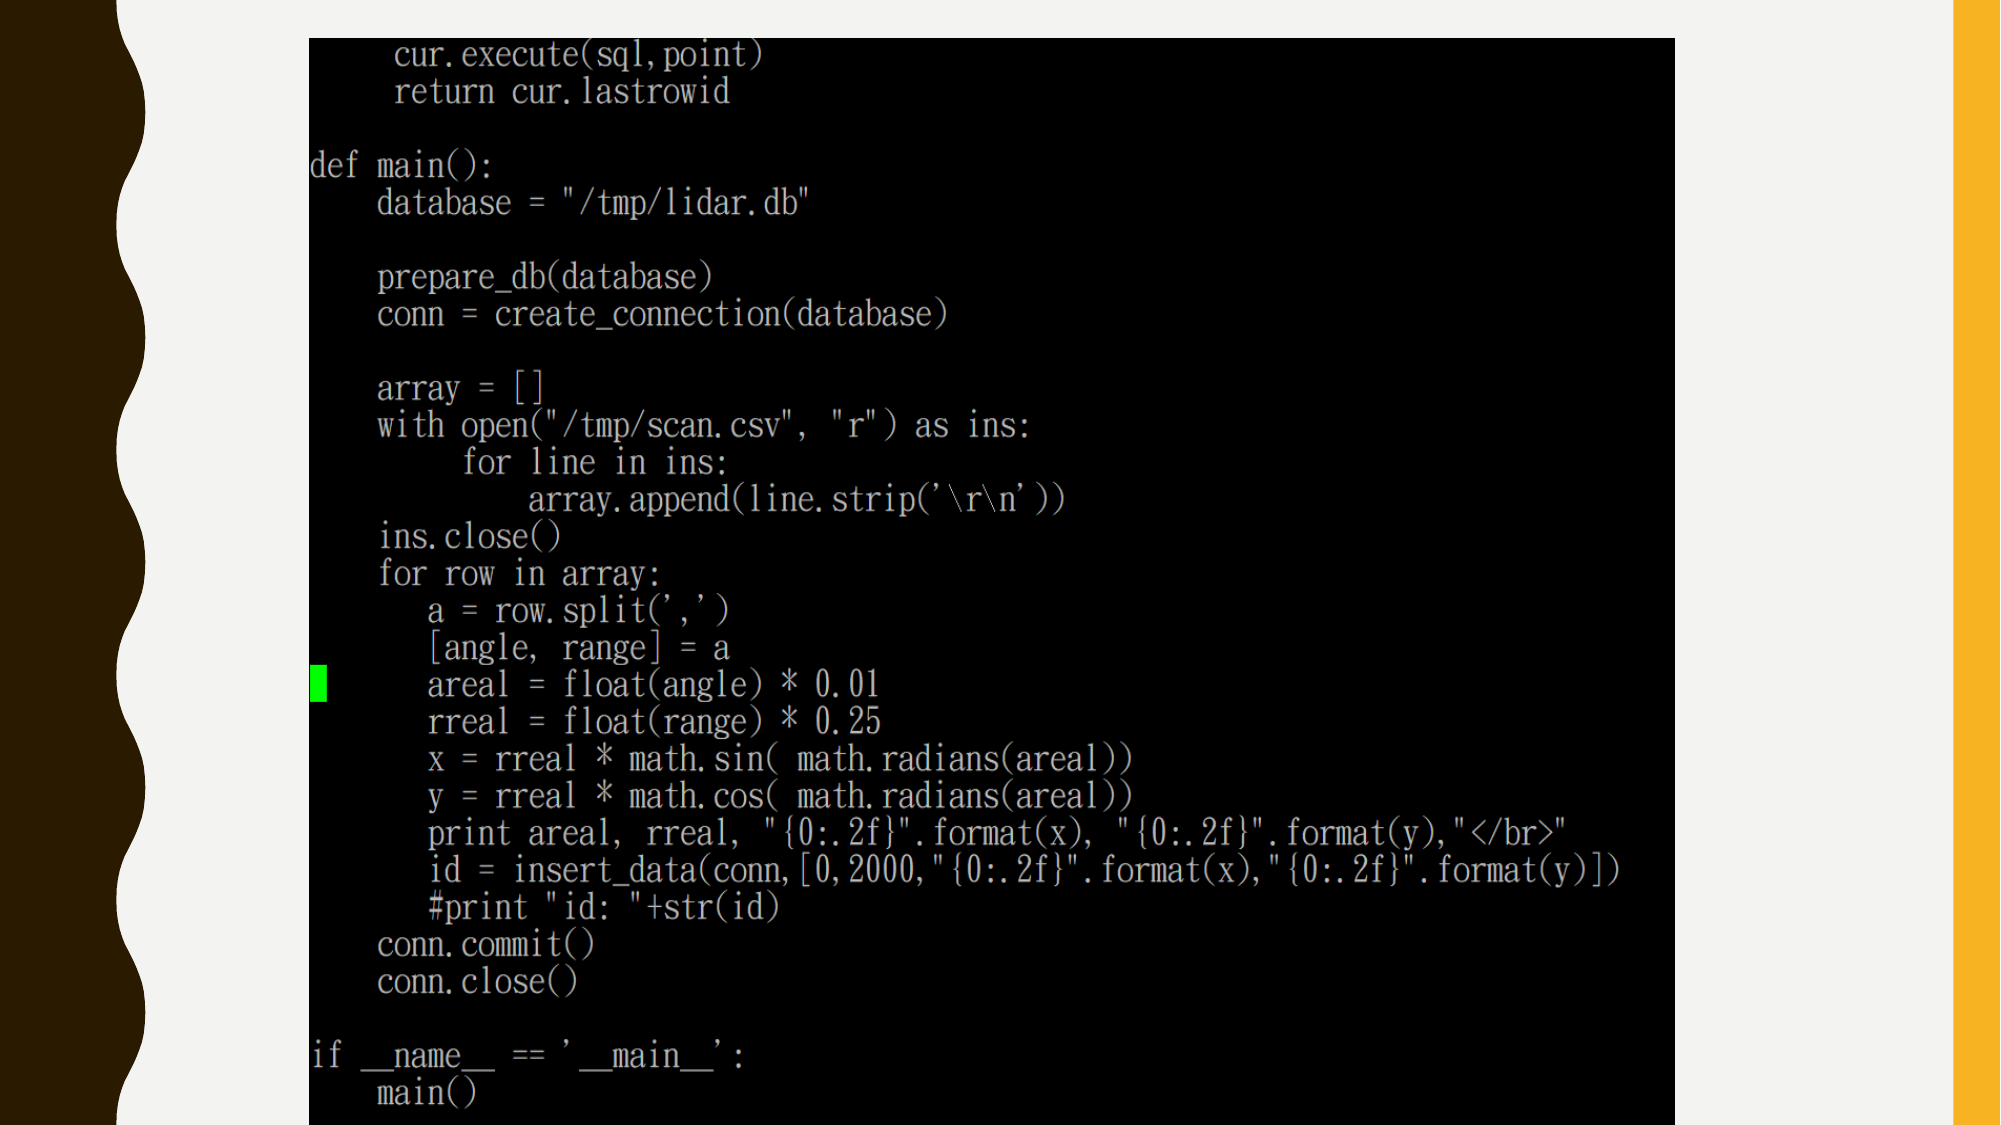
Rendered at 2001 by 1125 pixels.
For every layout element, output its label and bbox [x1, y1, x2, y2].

list [309, 38, 1675, 1125]
